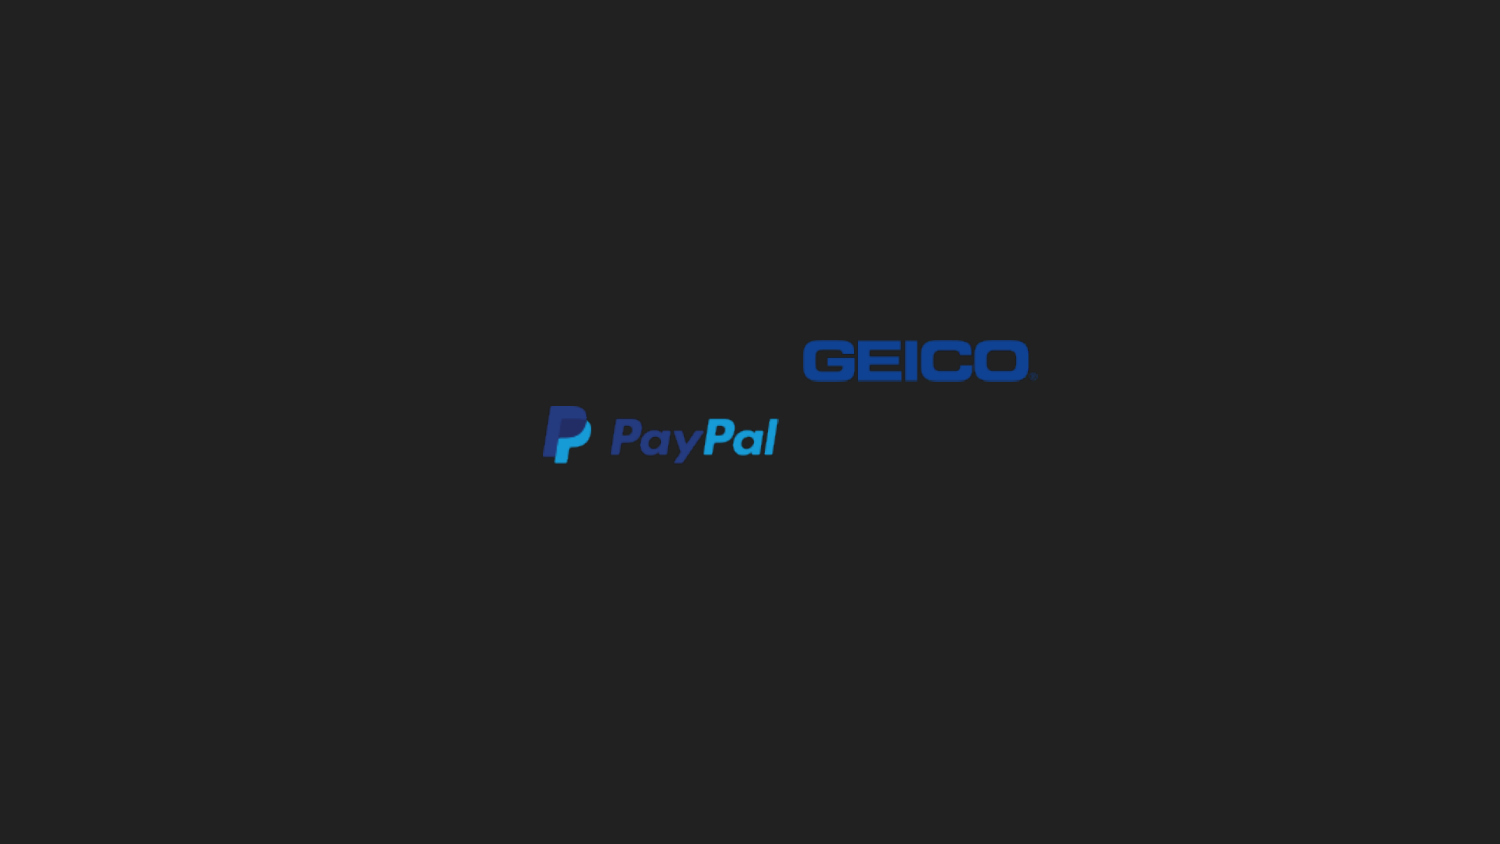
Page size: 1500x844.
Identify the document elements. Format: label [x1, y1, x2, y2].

picture [543, 405, 779, 469]
picture [802, 340, 1038, 382]
